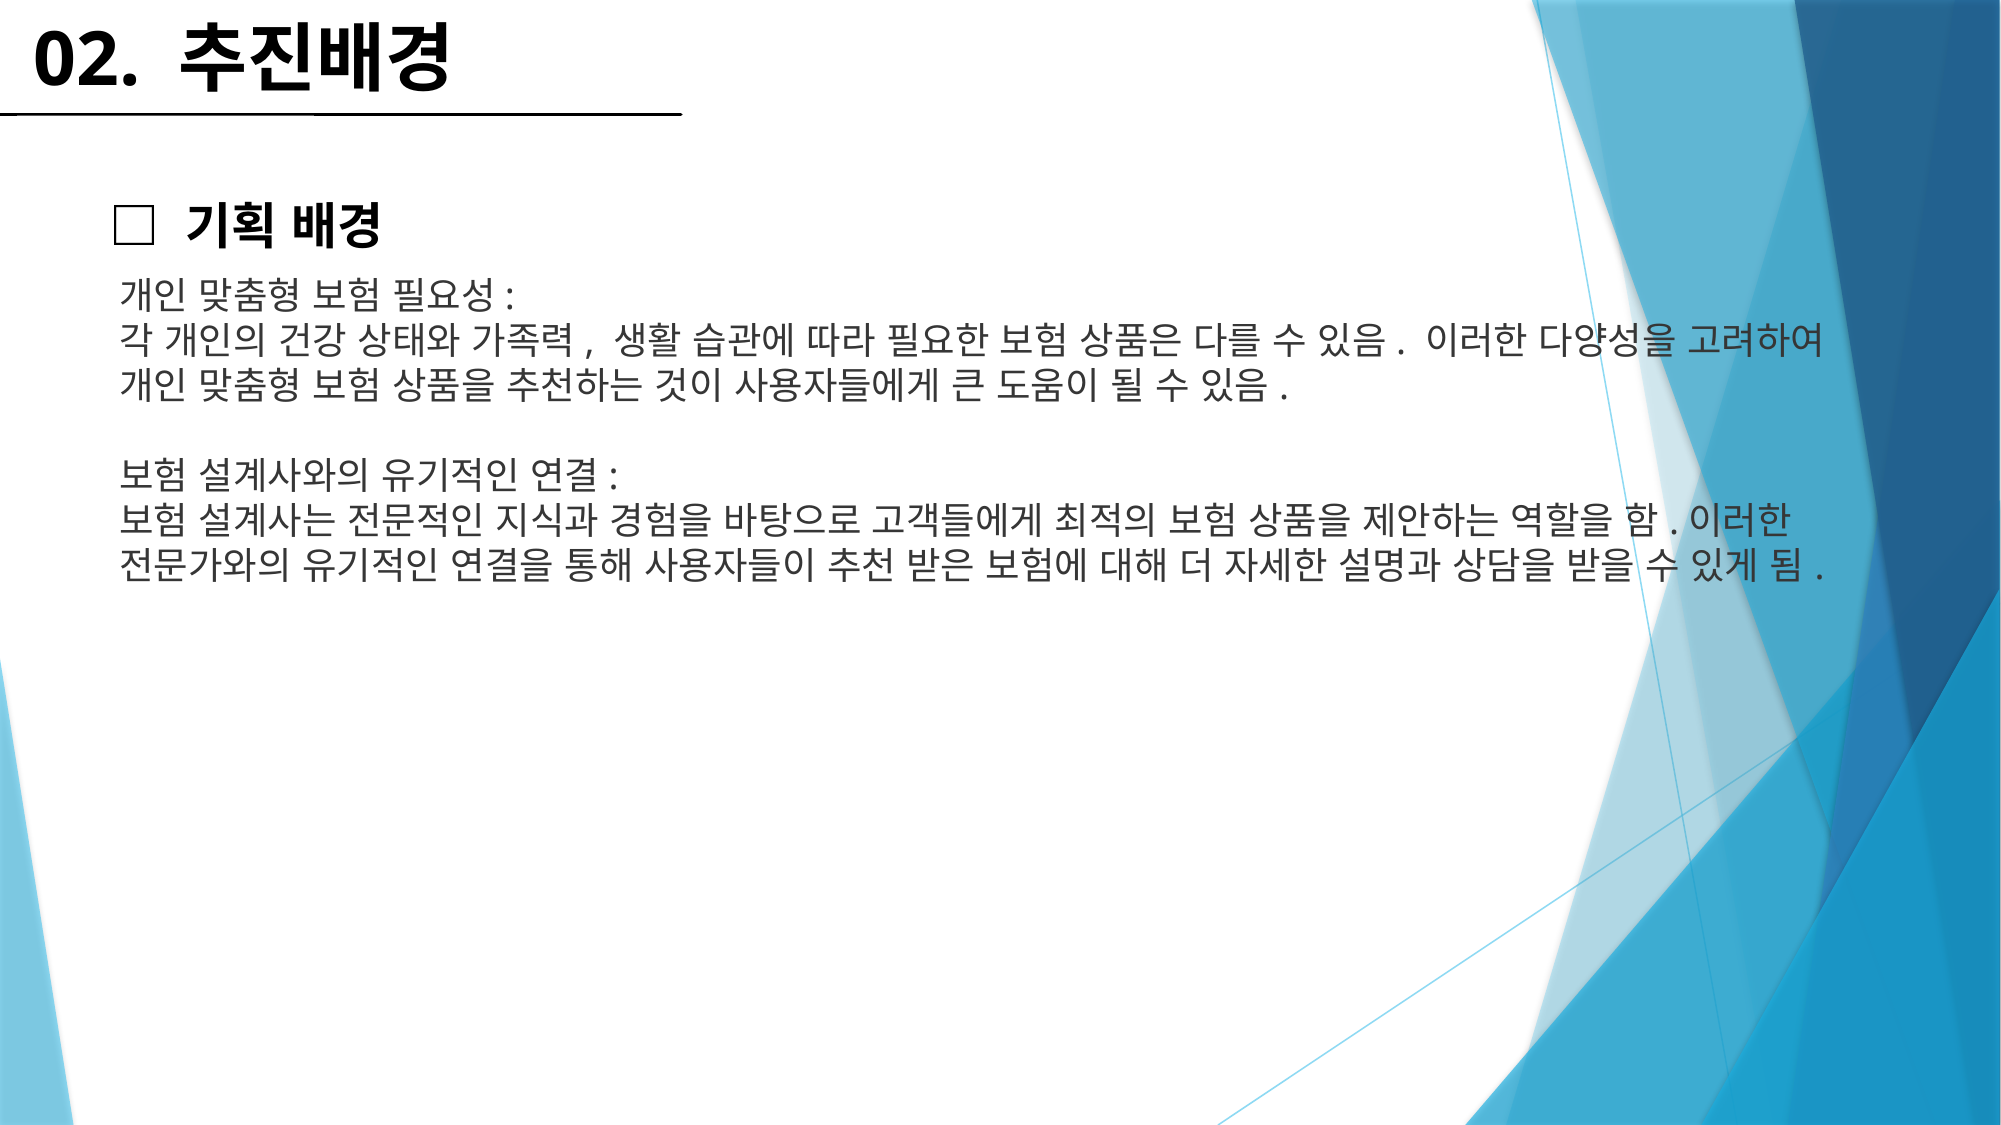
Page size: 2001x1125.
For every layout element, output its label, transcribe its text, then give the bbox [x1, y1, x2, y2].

text_box □ 기획 배경 [95, 196, 399, 262]
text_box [0, 2, 682, 188]
text_box 개인 맞춤형 보험 필요성: 각 개인의 건강 상태와 가족력, 생활 습관에 따라 필요한 보험 상품은 다를 수 있음. 이러한 다양성을 고려하여 개인 맞춤형 보험 상품을 추천하는 것이 사용자들에게 큰 도움이 될 수 있음. 보험 설계사와의 유기적인 연결: 보험 설계사는 전문적인 지식과 경험을 바탕으로 고객들에게 최적의 보험 상품을 제안하는 역할을 함.이러한 전문가와의 유기적인 연결을 통해 사용자들이 추천 받은 보험에 대해 더 자세한 설명과 상담을 받을 수 있게 됨. [104, 264, 1849, 594]
